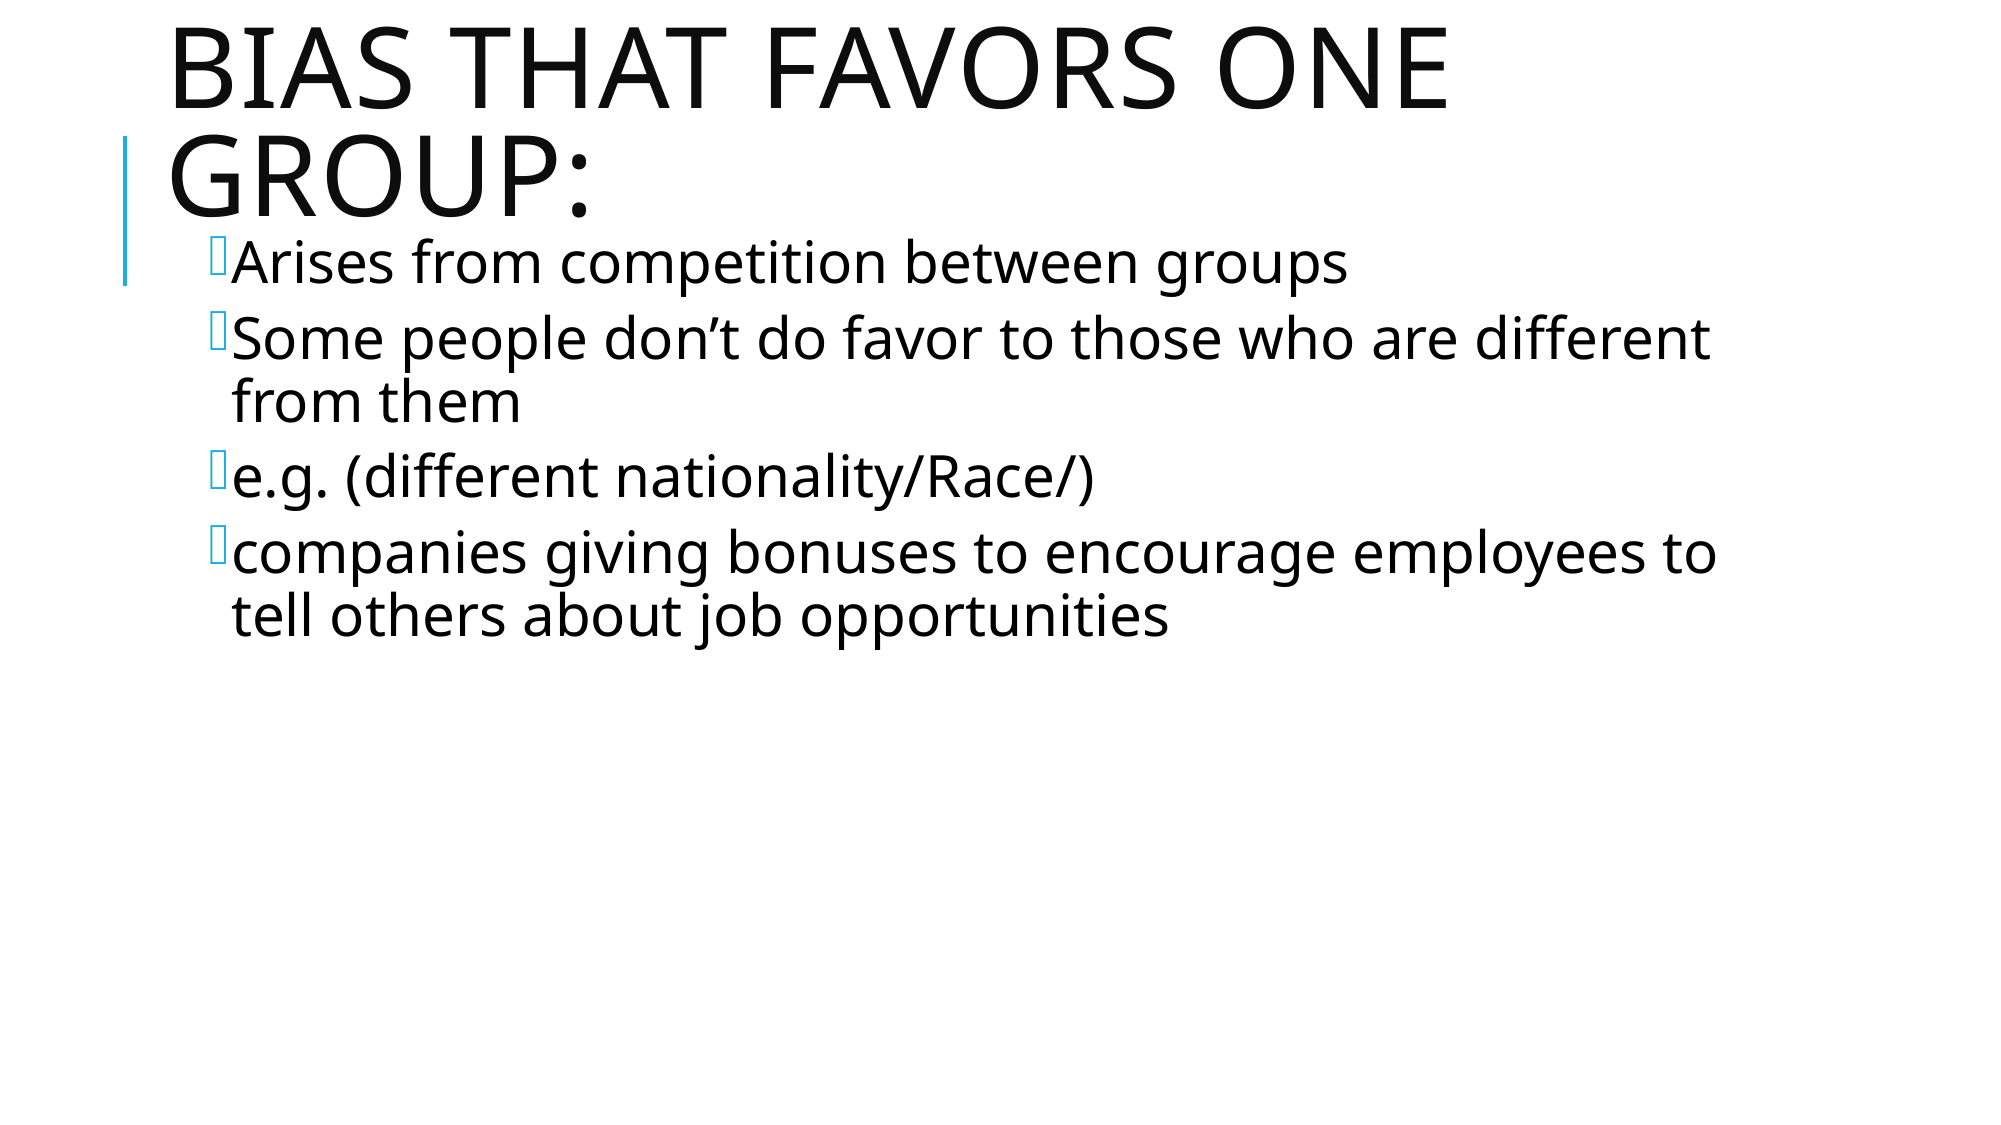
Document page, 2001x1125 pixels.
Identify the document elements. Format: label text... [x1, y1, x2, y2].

list Arises from competition between groups Some people don’t do favor to those who are different from them e.g. (different nationality/Race/) companies giving bonuses to encourage employees to tell others about job opportunities [150, 226, 1763, 1035]
title Bias that favors one group: [150, 0, 1763, 226]
